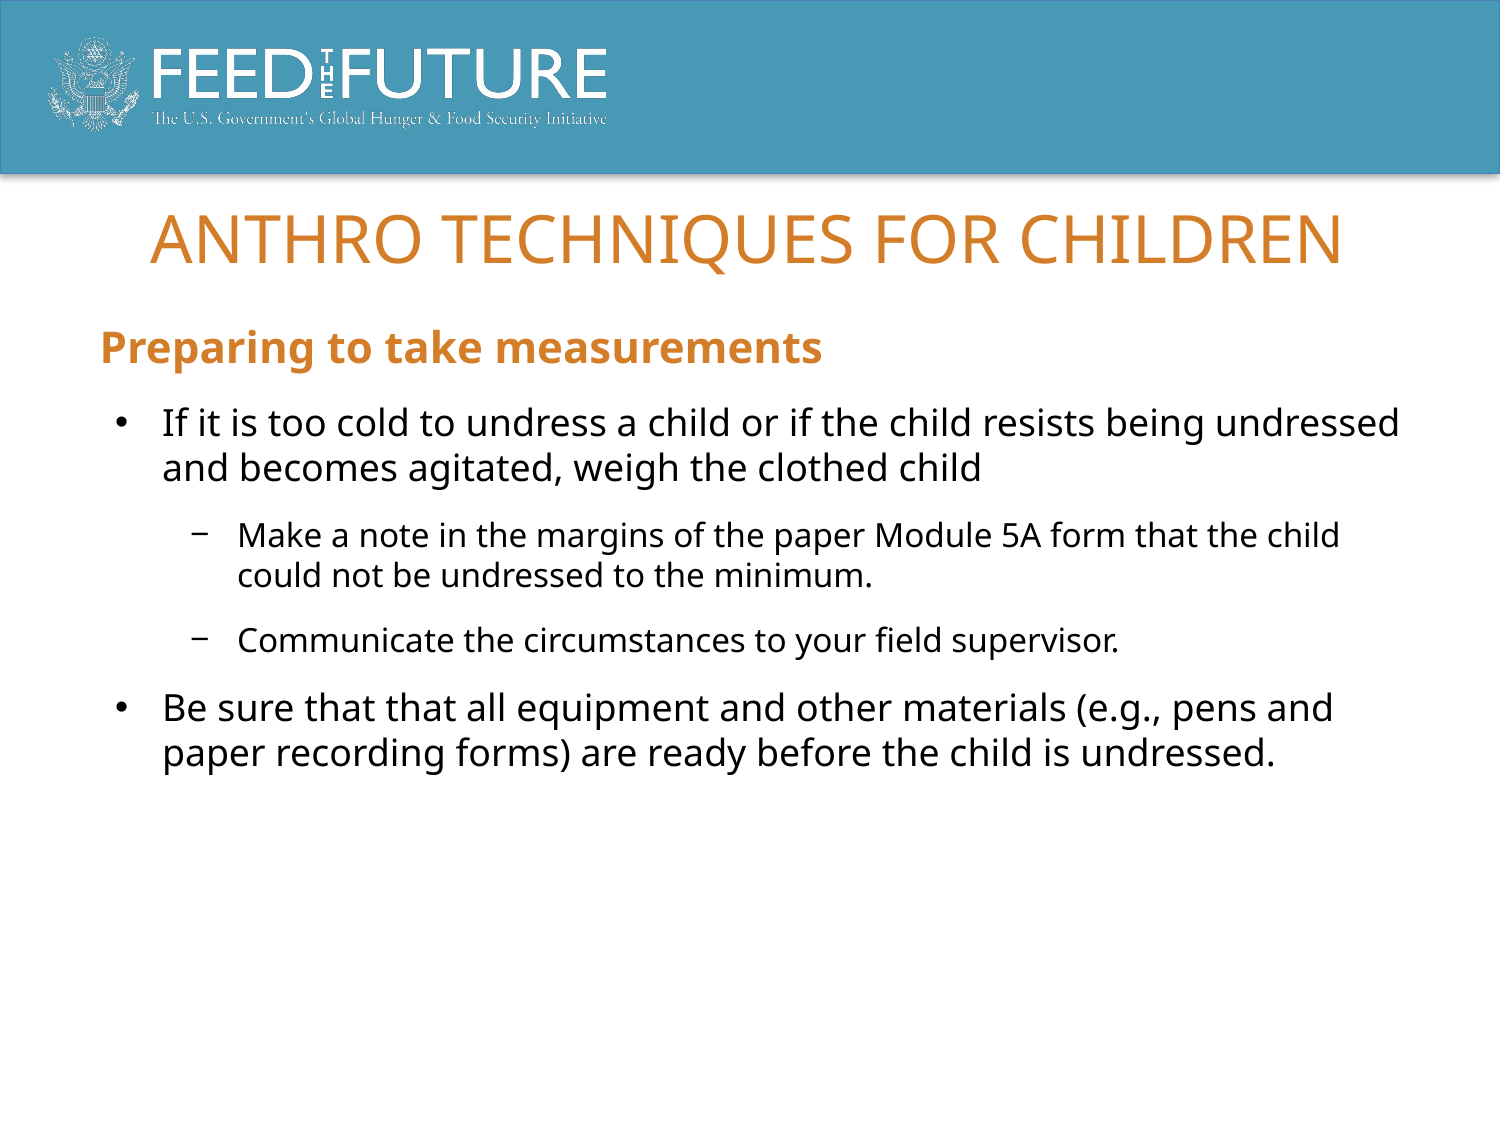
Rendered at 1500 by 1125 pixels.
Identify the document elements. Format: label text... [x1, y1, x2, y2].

list Preparing to take measurements [84, 312, 1423, 387]
list If it is too cold to undress a child or if the child resists being undressed and becomes agitated, weigh the clothed child Make a note in the margins of the paper Module 5A form that the child could not be undressed to the minimum. Communicate the circumstances to your field supervisor. Be sure that that all equipment and other materials (e.g., pens and paper recording forms) are ready before the child is undressed. [100, 391, 1430, 932]
title ANTHRO TECHNIQUES FOR CHILDREN [73, 189, 1424, 288]
